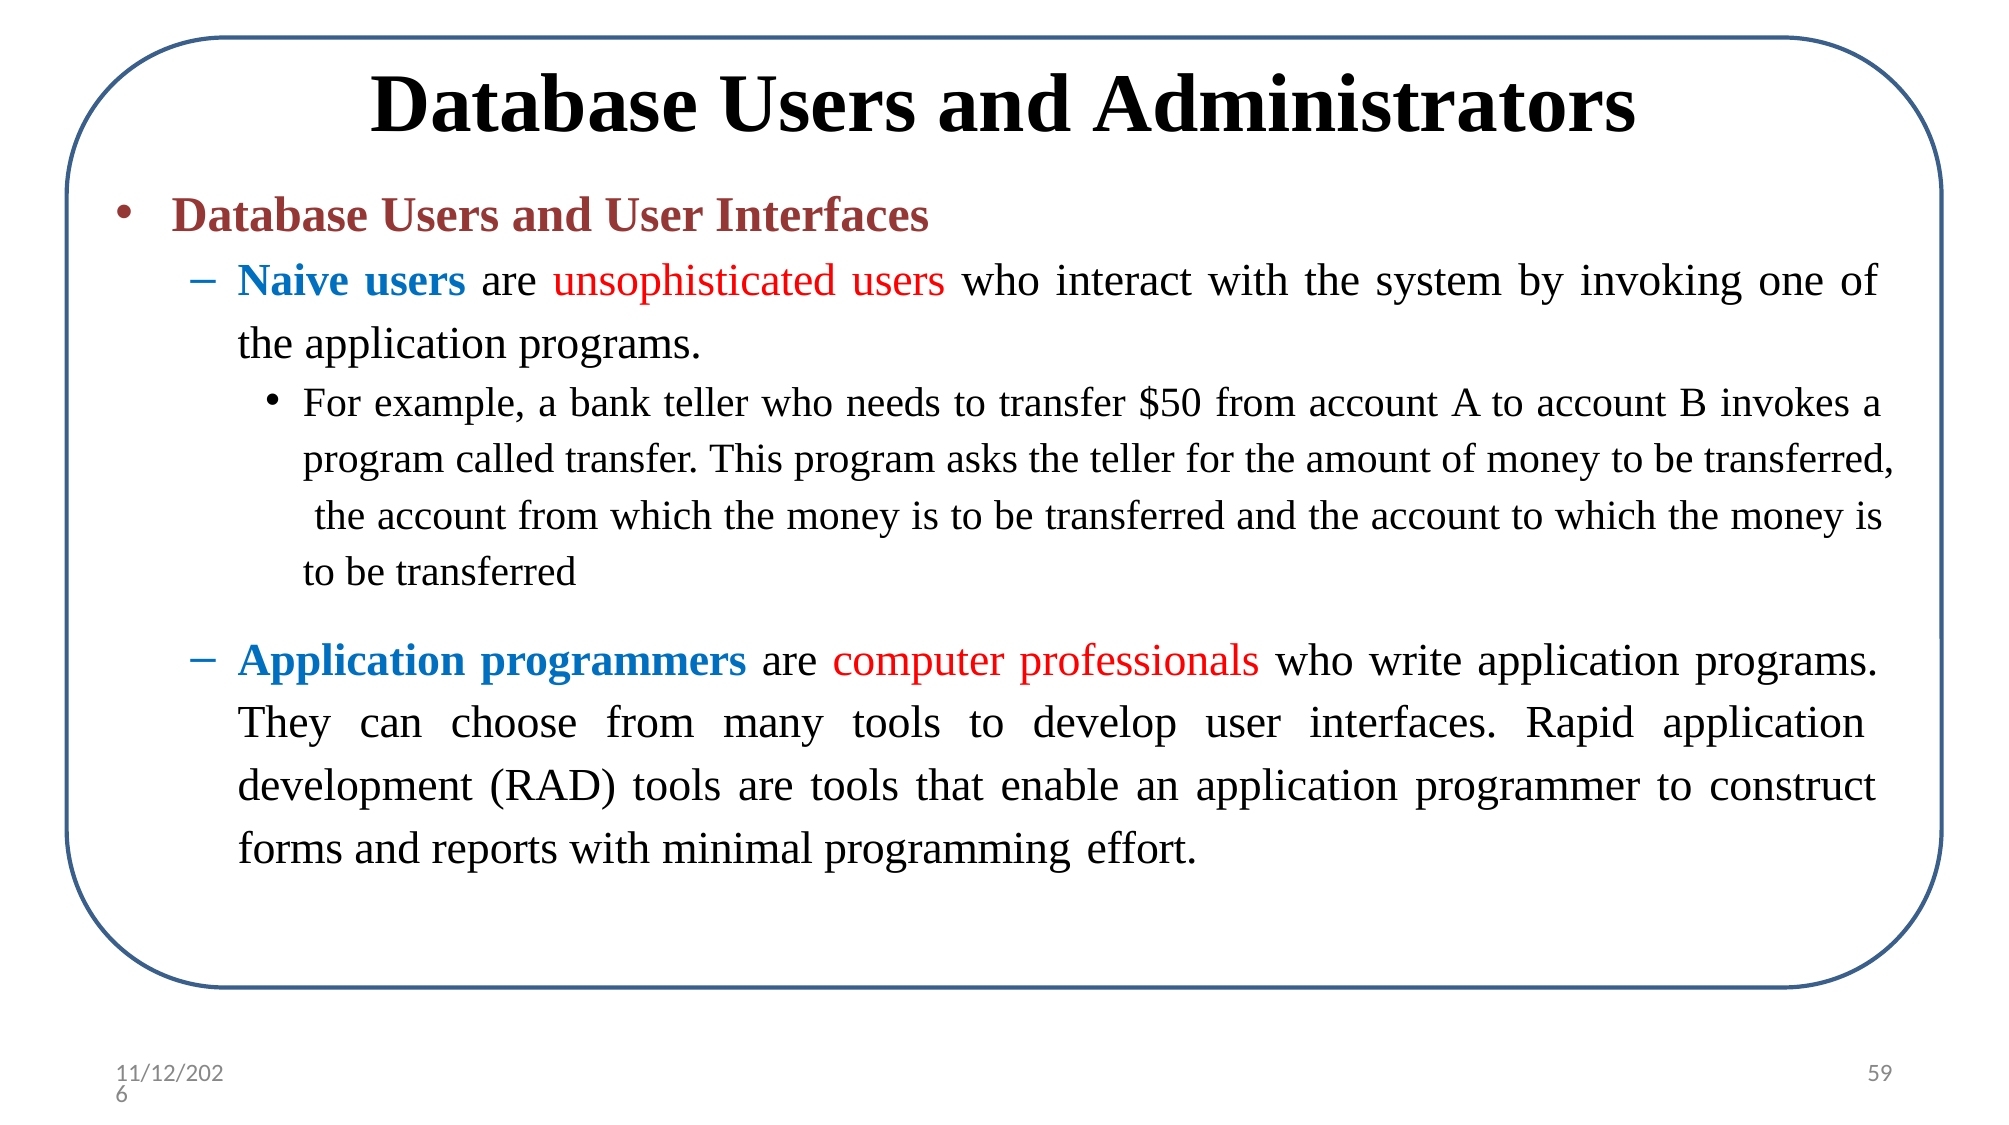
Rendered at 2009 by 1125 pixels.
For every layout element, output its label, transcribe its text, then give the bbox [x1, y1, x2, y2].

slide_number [113, 1060, 236, 1125]
text_box [64, 35, 1944, 990]
slide_number 59 [1861, 1060, 1900, 1125]
